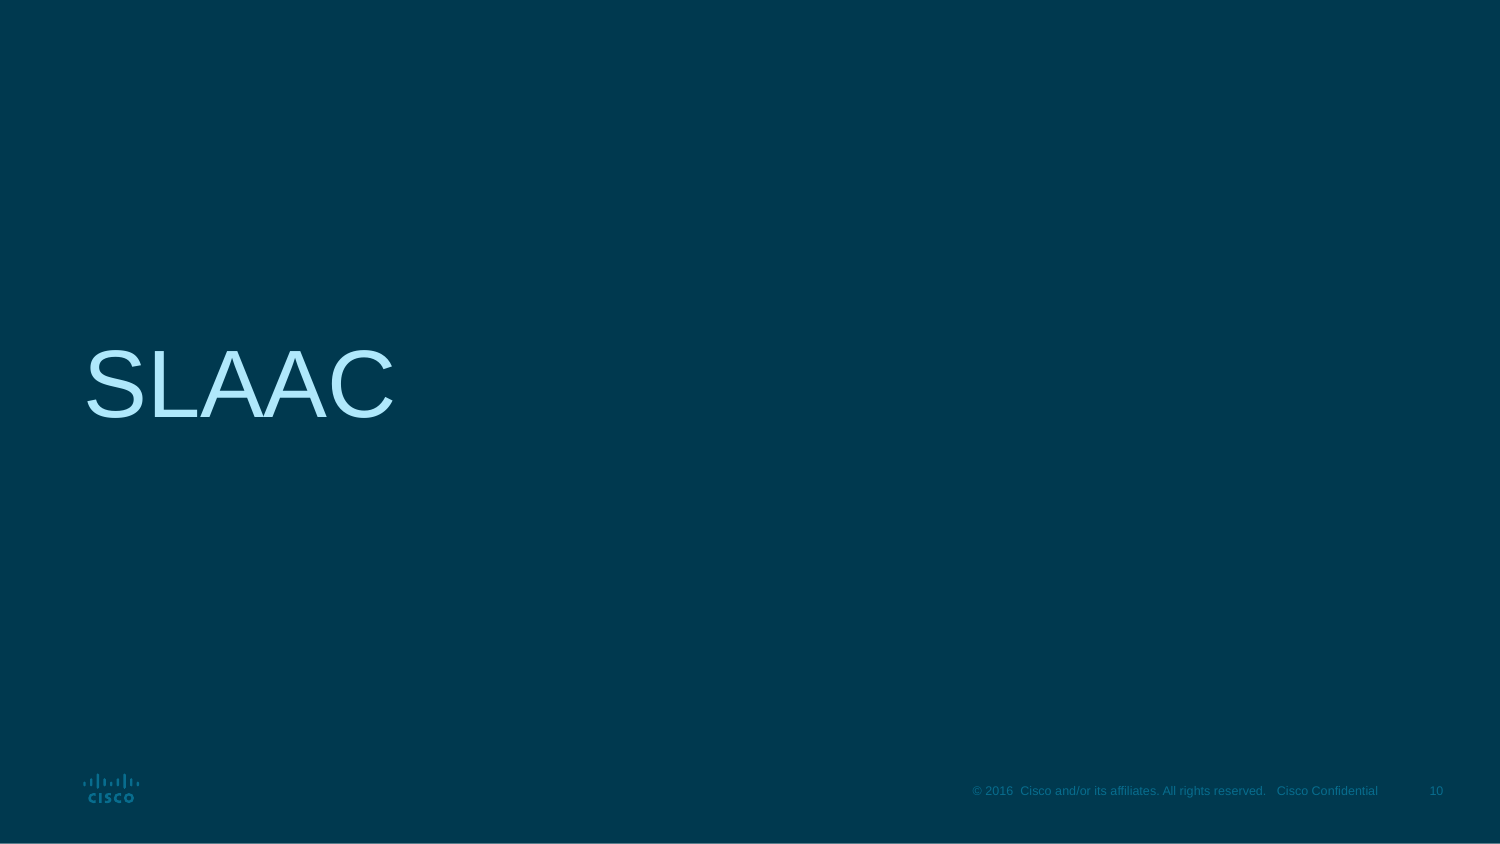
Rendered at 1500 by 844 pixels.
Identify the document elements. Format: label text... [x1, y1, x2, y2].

title SLAAC [68, 293, 1356, 446]
